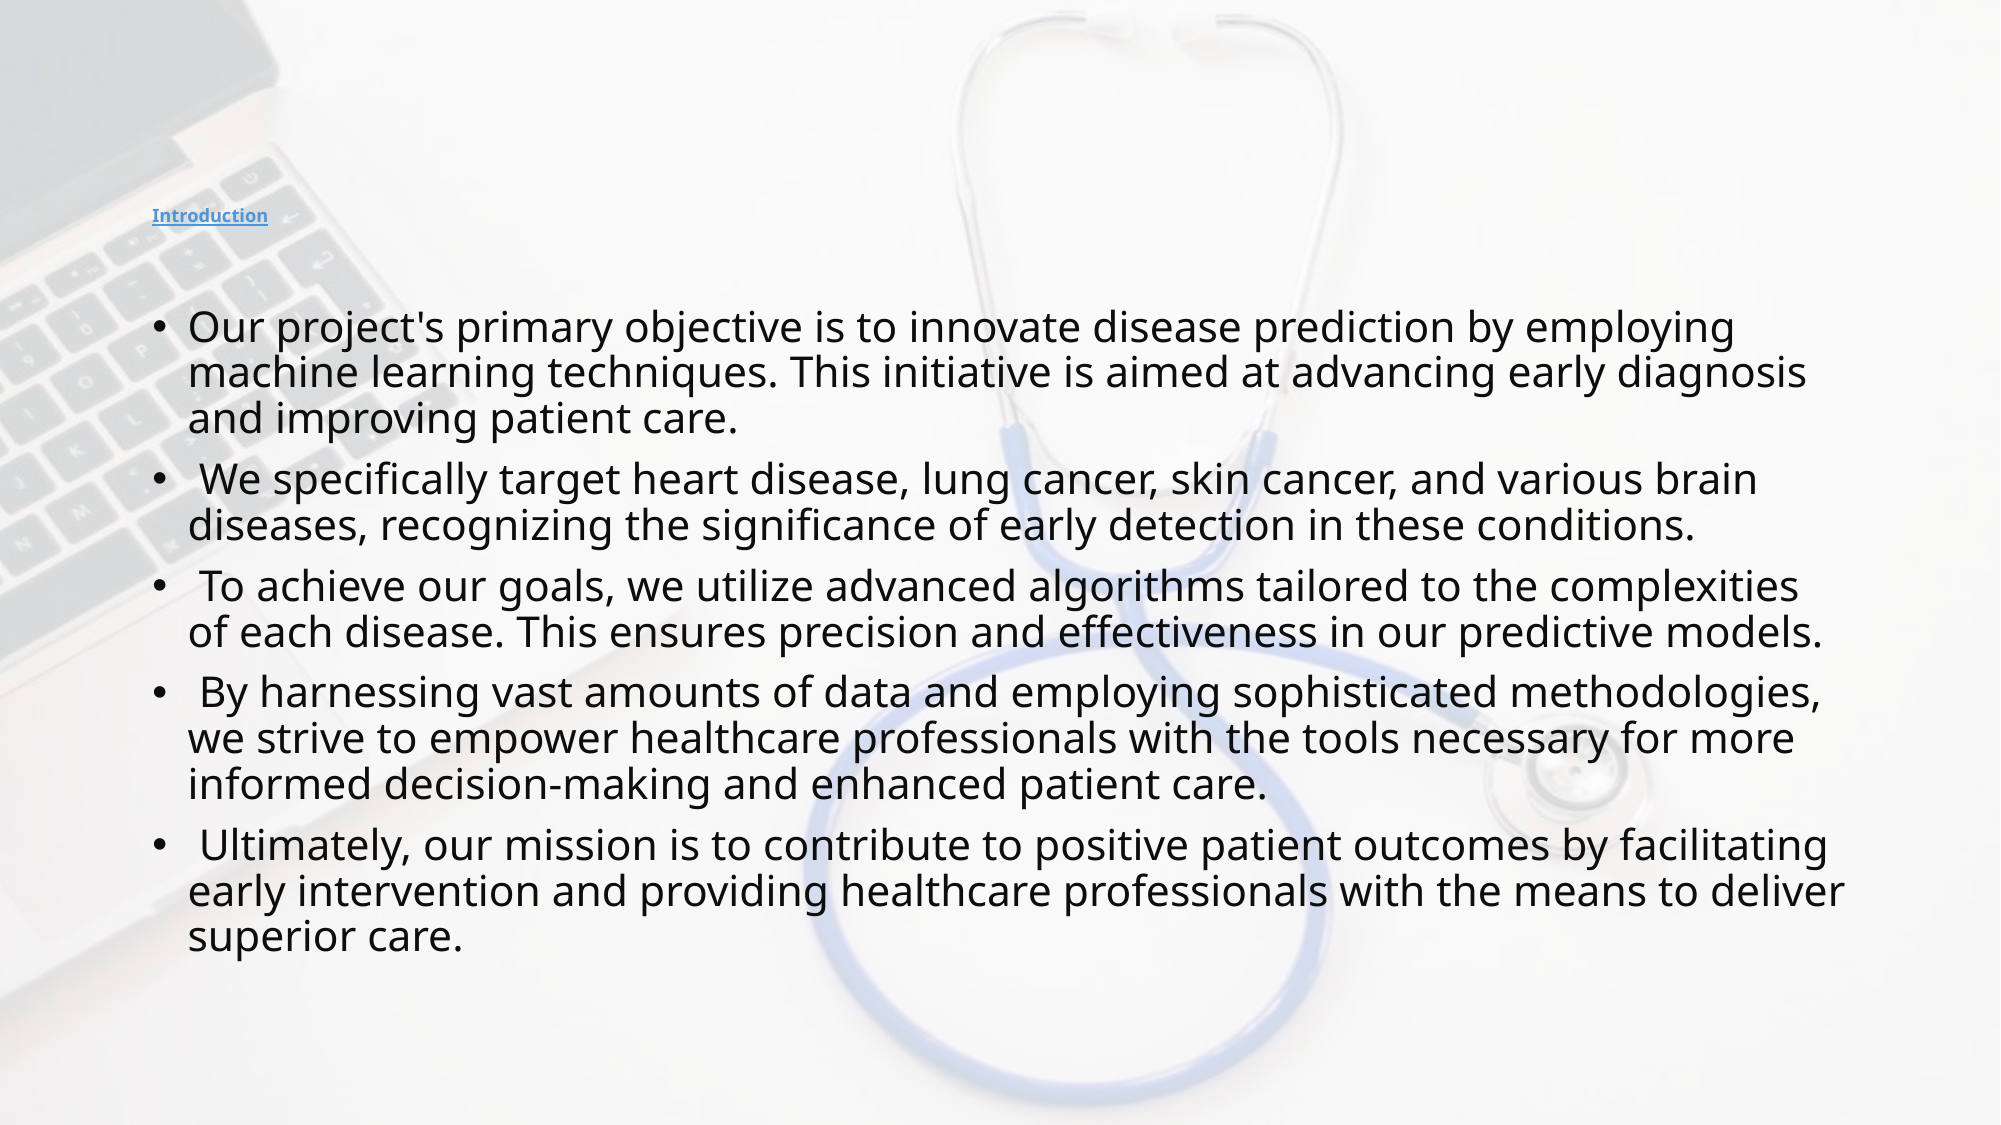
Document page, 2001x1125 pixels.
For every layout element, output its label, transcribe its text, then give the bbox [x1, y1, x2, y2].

list Our project's primary objective is to innovate disease prediction by employing machine learning techniques. This initiative is aimed at advancing early diagnosis and improving patient care. We specifically target heart disease, lung cancer, skin cancer, and various brain diseases, recognizing the significance of early detection in these conditions. To achieve our goals, we utilize advanced algorithms tailored to the complexities of each disease. This ensures precision and effectiveness in our predictive models. By harnessing vast amounts of data and employing sophisticated methodologies, we strive to empower healthcare professionals with the tools necessary for more informed decision-making and enhanced patient care. Ultimately, our mission is to contribute to positive patient outcomes by facilitating early intervention and providing healthcare professionals with the means to deliver superior care. [137, 297, 1863, 970]
title Introduction [137, 198, 1863, 278]
